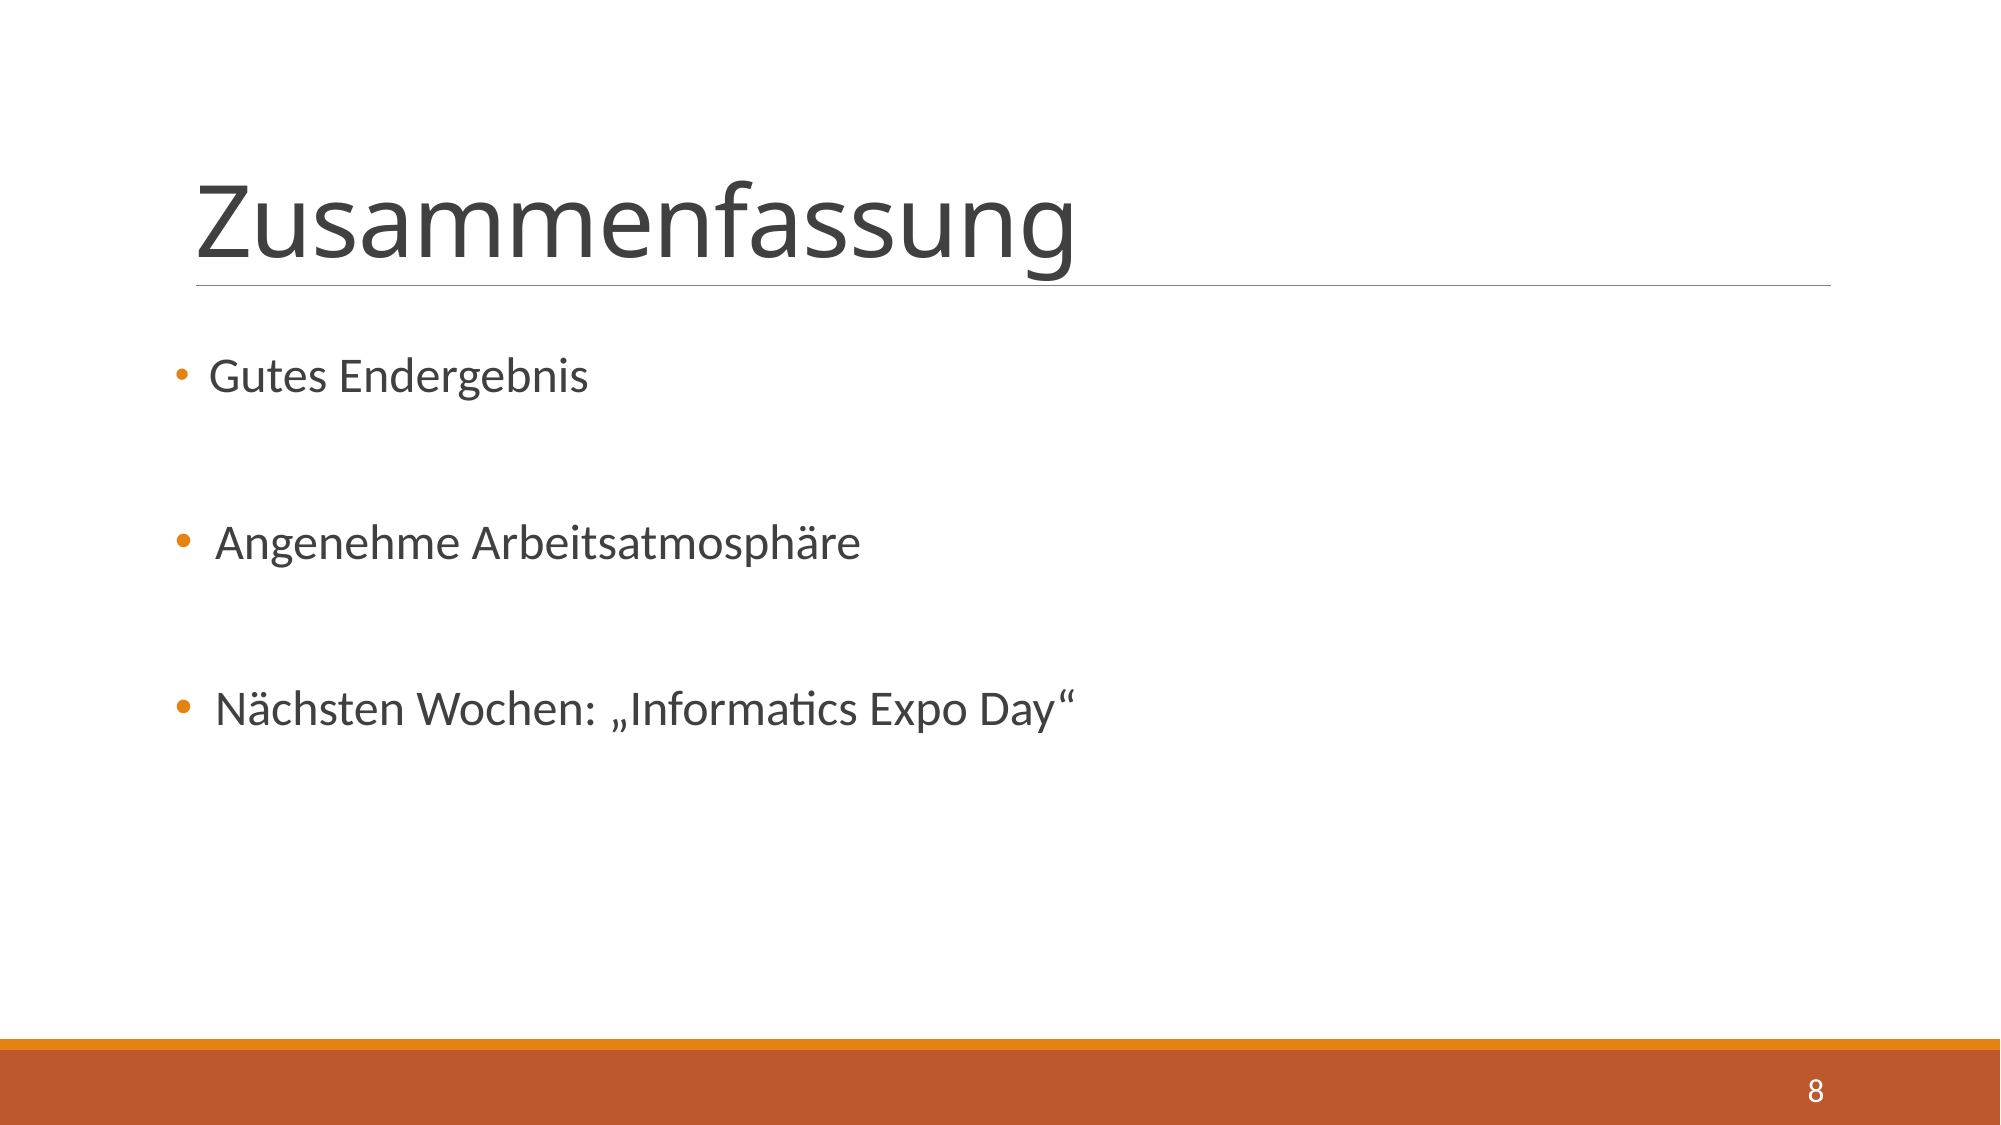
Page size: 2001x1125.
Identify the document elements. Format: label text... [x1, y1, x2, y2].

slide_number 8 [1624, 1059, 1840, 1120]
title Zusammenfassung [180, 47, 1830, 285]
list Gutes Endergebnis Angenehme Arbeitsatmosphäre Nächsten Wochen: „Informatics Expo Day“ [174, 342, 1825, 1003]
